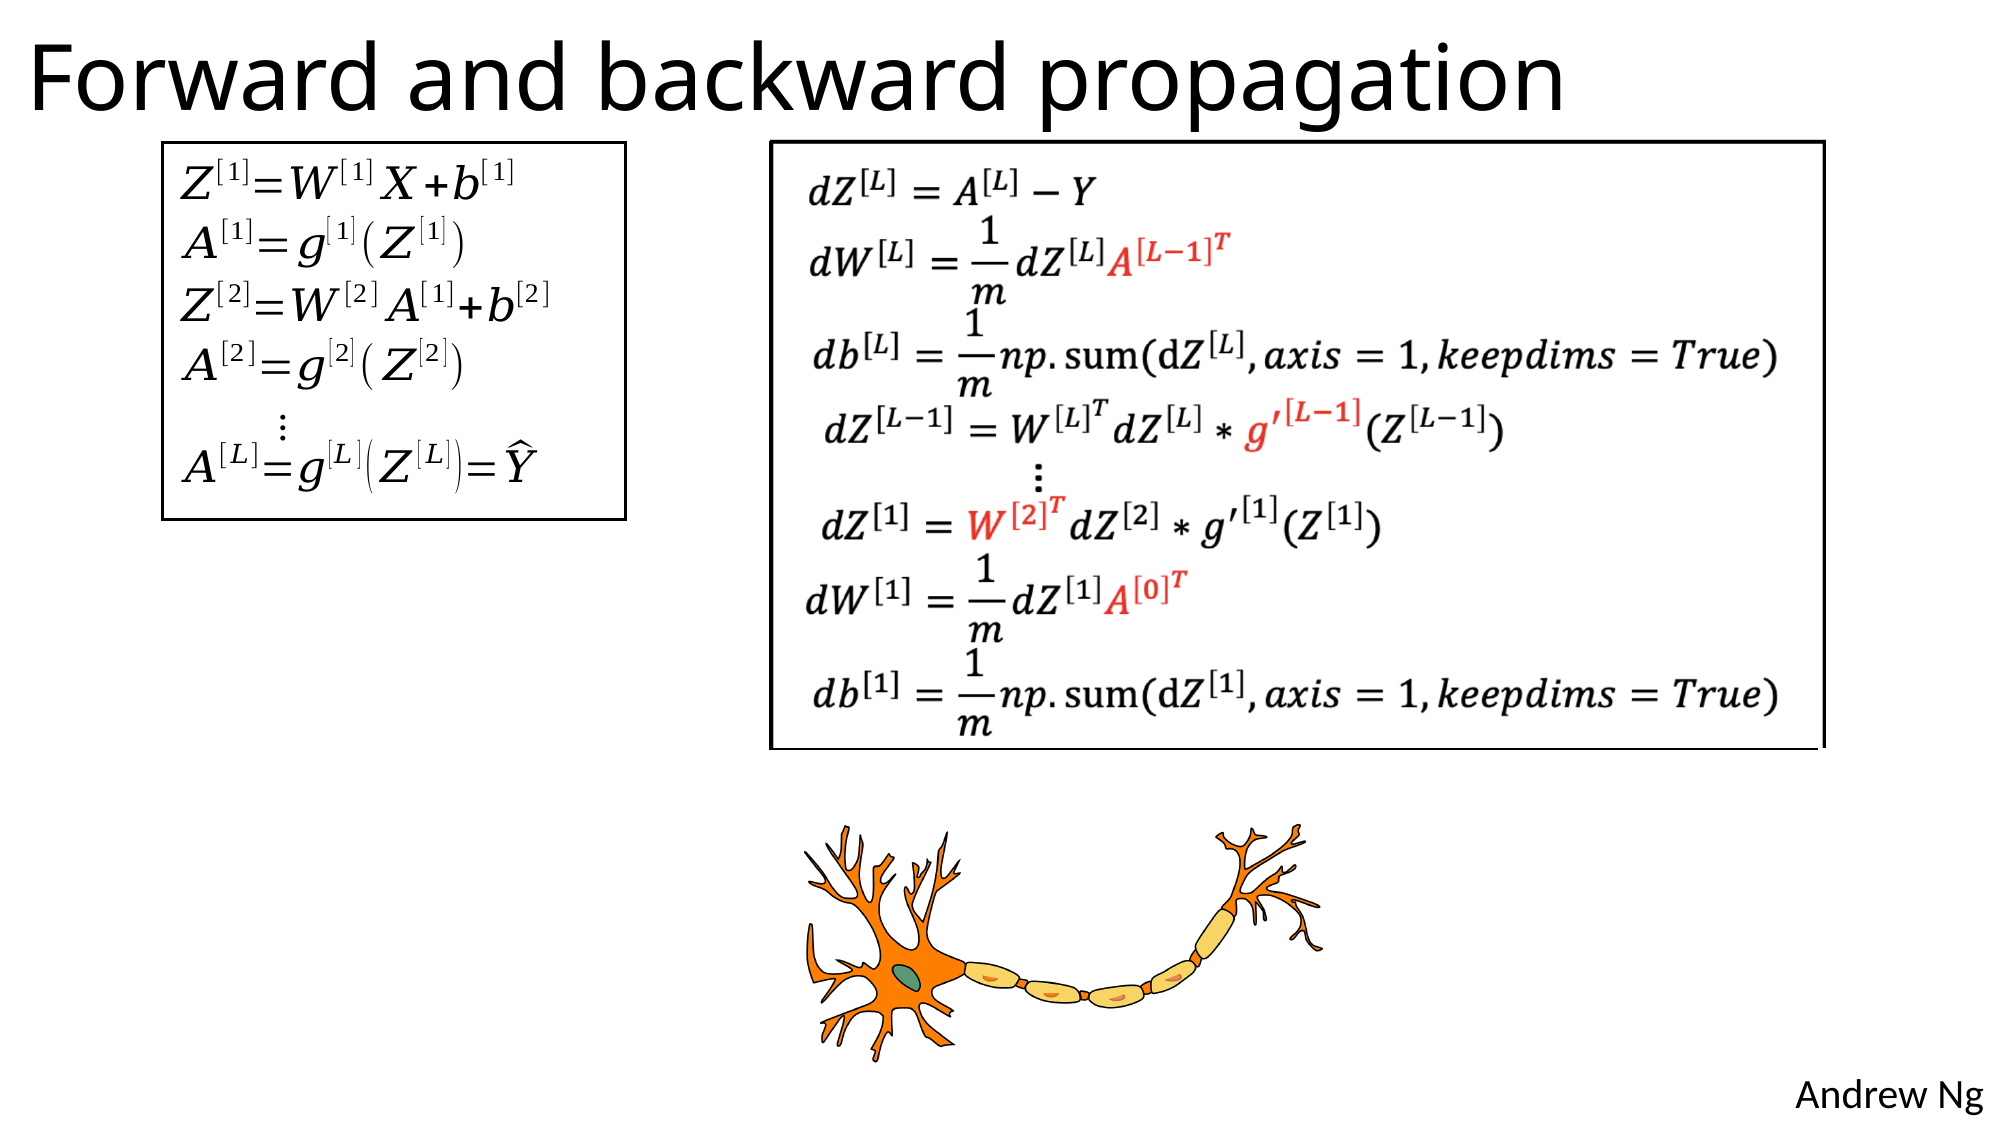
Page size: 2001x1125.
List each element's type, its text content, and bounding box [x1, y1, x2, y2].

picture [770, 138, 1826, 749]
title Forward and backward propagation [11, 0, 1737, 189]
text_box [162, 142, 626, 520]
picture [804, 813, 1323, 1073]
